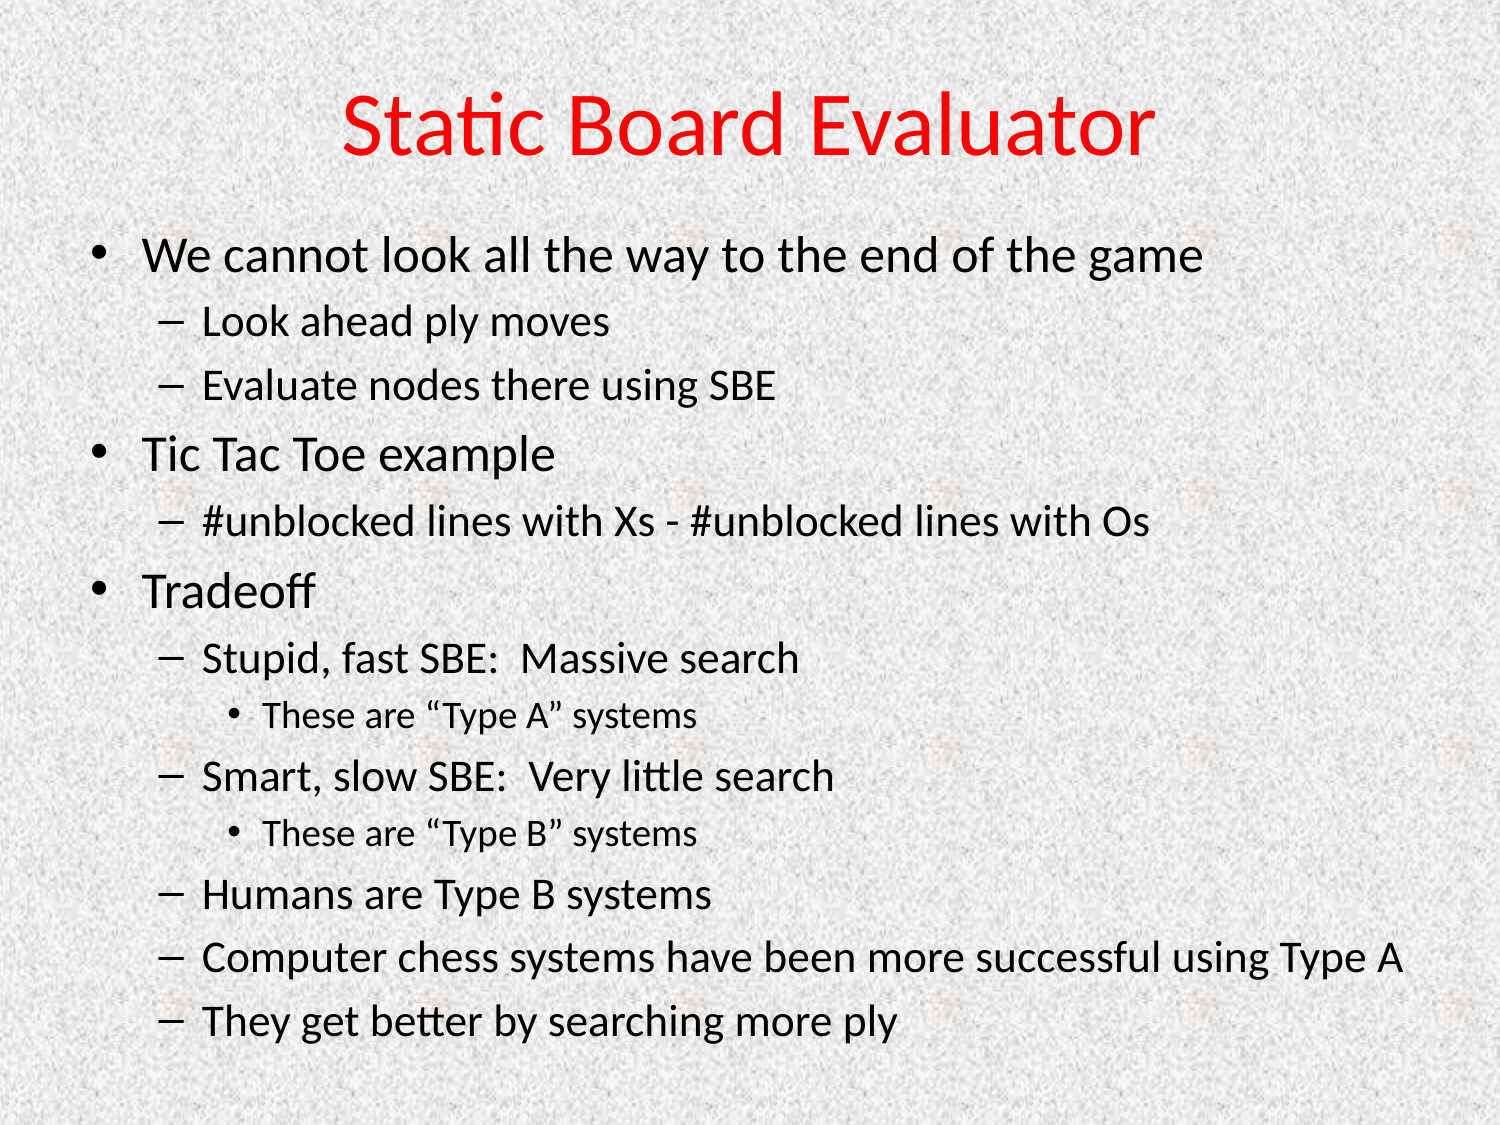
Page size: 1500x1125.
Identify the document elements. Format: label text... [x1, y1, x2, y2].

title Static Board Evaluator [75, 24, 1425, 212]
list We cannot look all the way to the end of the game Look ahead ply moves Evaluate nodes there using SBE Tic Tac Toe example #unblocked lines with Xs - #unblocked lines with Os Tradeoff Stupid, fast SBE: Massive search These are “Type A” systems Smart, slow SBE: Very little search These are “Type B” systems Humans are Type B systems Computer chess systems have been more successful using Type A They get better by searching more ply [75, 212, 1425, 1075]
picture [0, 0, 1500, 1125]
